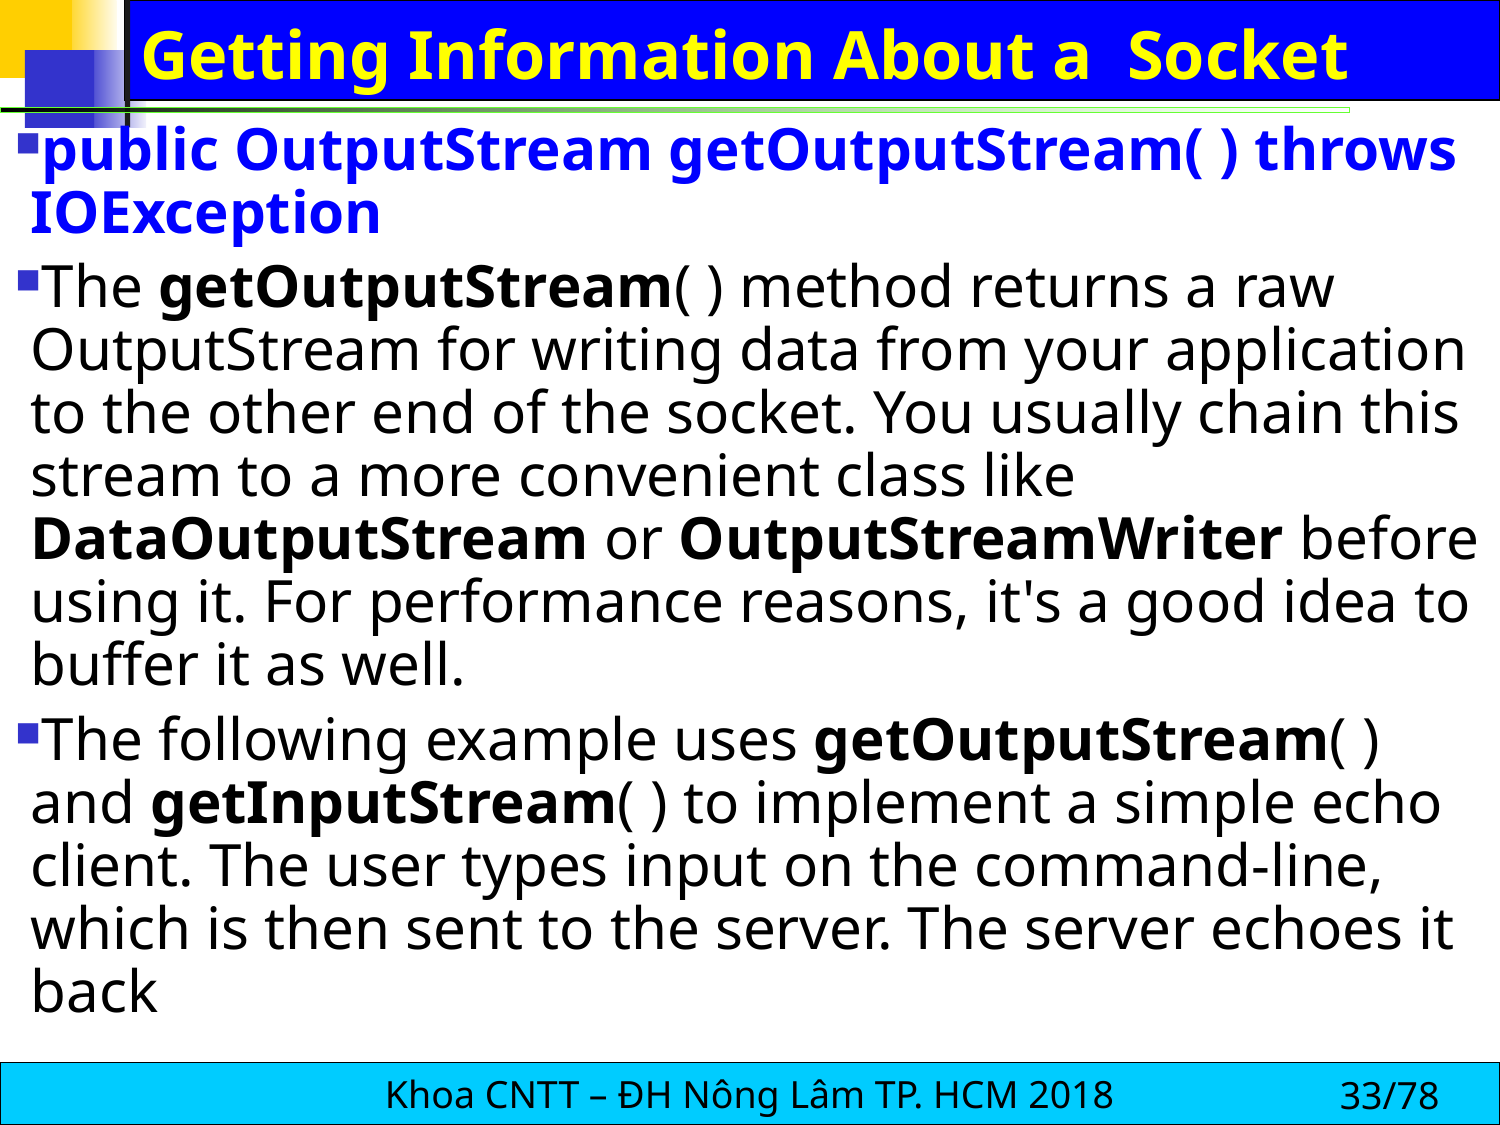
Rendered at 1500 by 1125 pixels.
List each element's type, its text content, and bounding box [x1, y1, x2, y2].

title Getting Information About a Socket [124, 12, 1467, 101]
list public OutputStream getOutputStream( ) throws IOException The getOutputStream( ) method returns a raw OutputStream for writing data from your application to the other end of the socket. You usually chain this stream to a more convenient class like DataOutputStream or OutputStreamWriter before using it. For performance reasons, it's a good idea to buffer it as well. The following example uses getOutputStream( ) and getInputStream( ) to implement a simple echo client. The user types input on the command-line, which is then sent to the server. The server echoes it back [0, 112, 1500, 1051]
